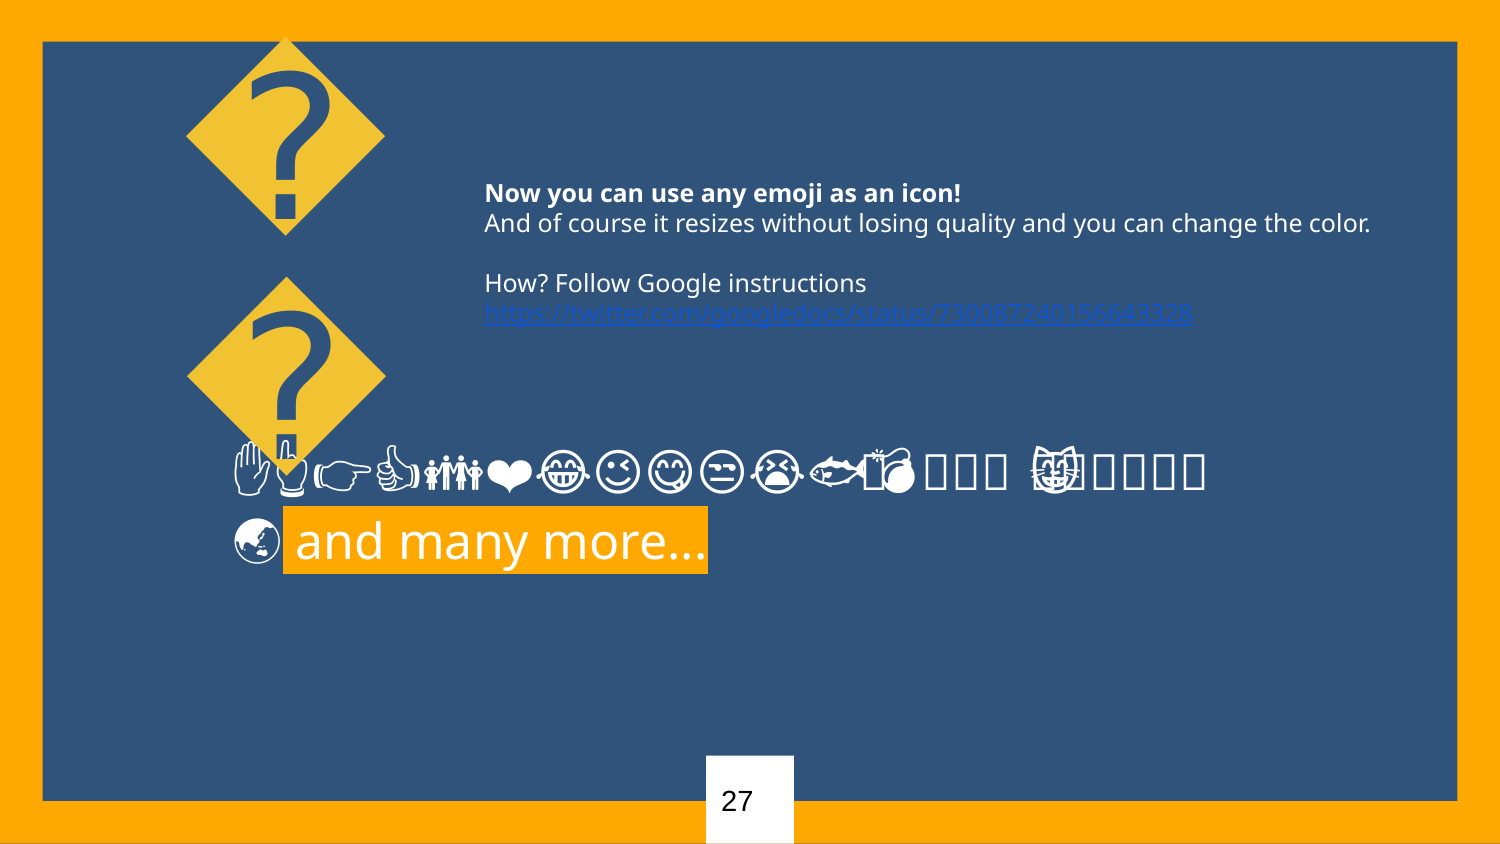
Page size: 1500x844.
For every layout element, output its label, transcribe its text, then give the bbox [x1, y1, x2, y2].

text_box ✋👆👉👍👤👦👧👨👩👪💃🏃💑❤😂😉😋😒😭👶😸🐟🍒🍔💣📌📖🔨🎃🎈🎨🏈🏰🌏🔌🔑 and many more... [217, 416, 1279, 693]
text_box 😉 [168, 152, 406, 366]
slide_number ‹#› [705, 755, 794, 844]
text_box Now you can use any emoji as an icon! And of course it resizes without losing quality and you can change the color. How? Follow Google instructions https://twitter.com/googledocs/status/730087240156643328 [469, 162, 1403, 361]
